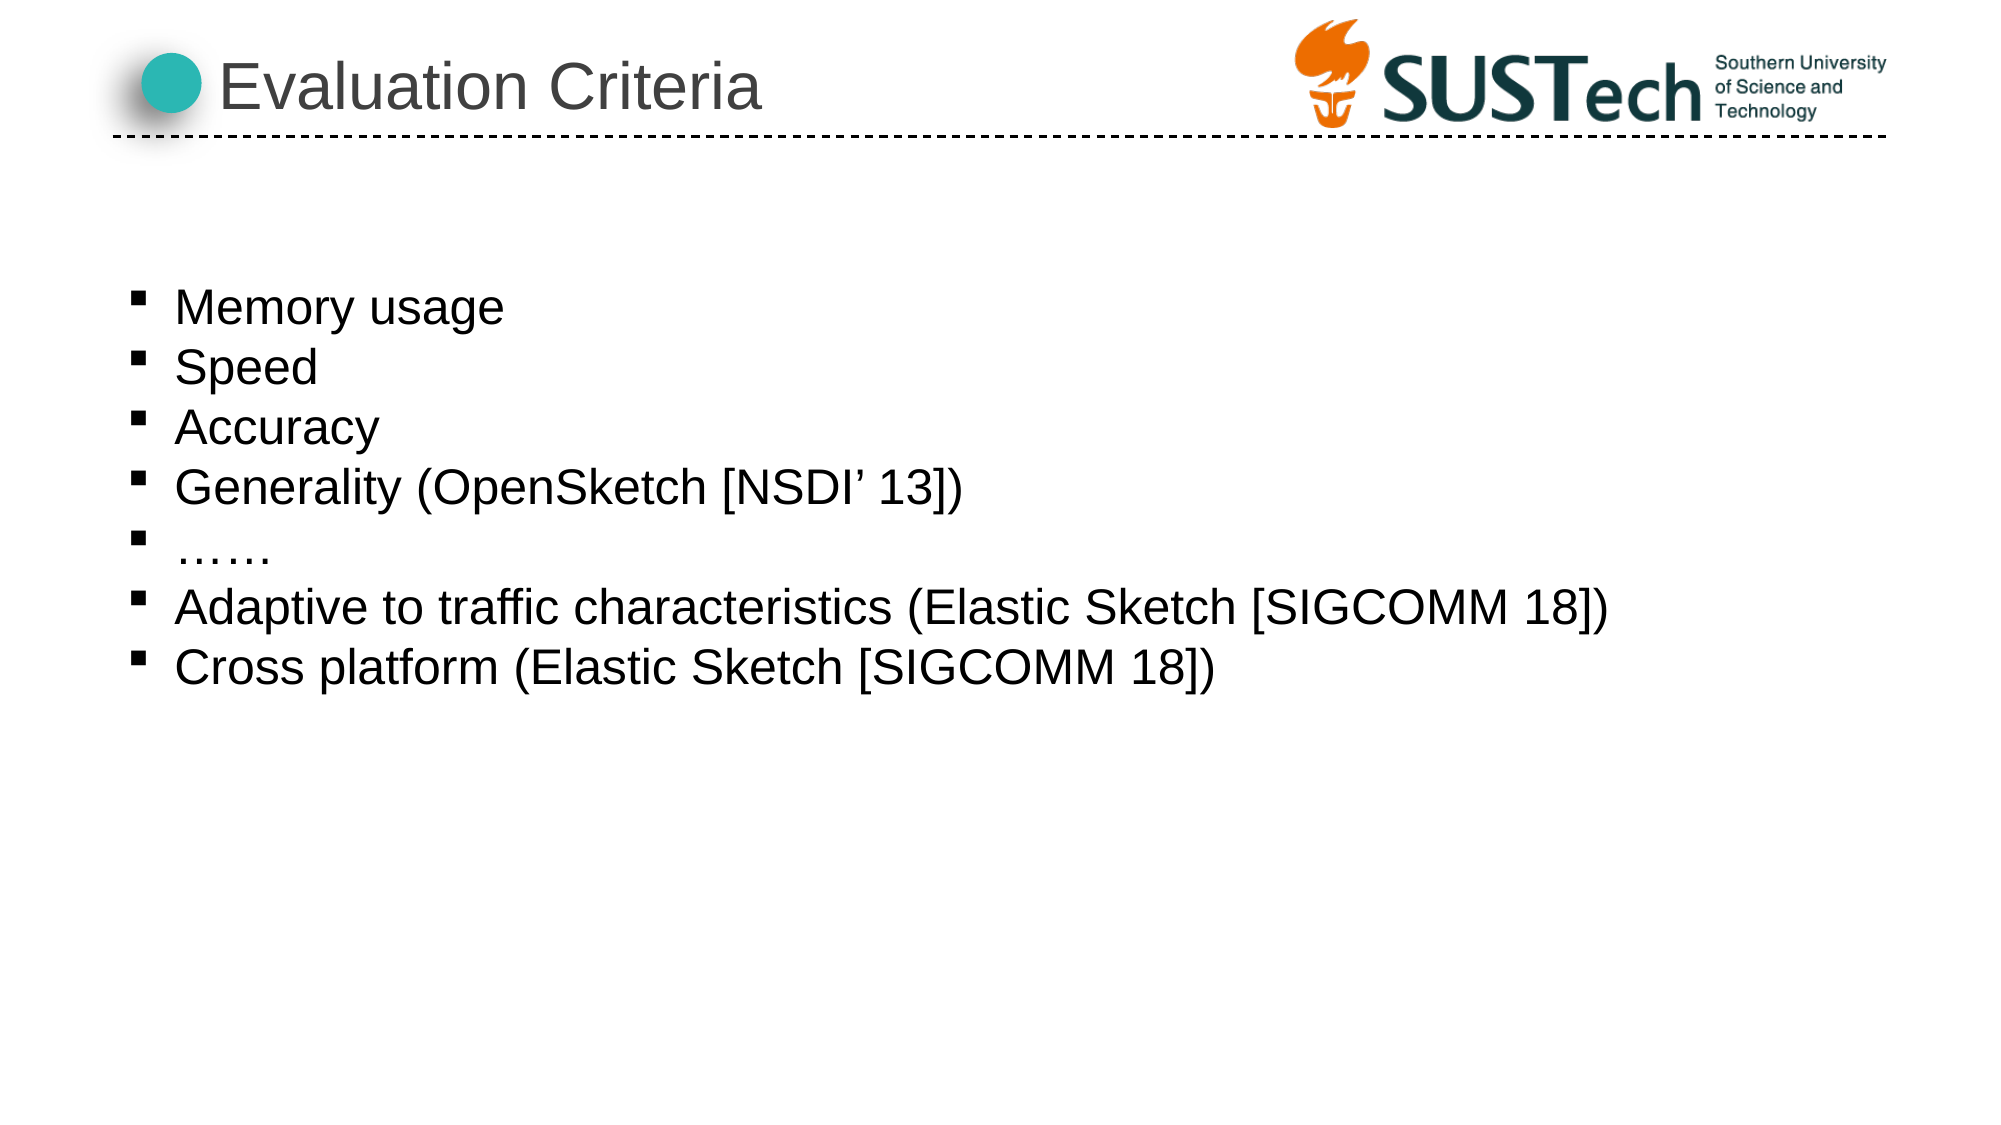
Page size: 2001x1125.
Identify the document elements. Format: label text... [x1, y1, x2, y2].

text_box [140, 51, 203, 115]
text_box Memory usage Speed Accuracy Generality (OpenSketch [NSDI’ 13]) …… Adaptive to traffic characteristics (Elastic Sketch [SIGCOMM 18]) Cross platform (Elastic Sketch [SIGCOMM 18]) [112, 267, 1859, 743]
text_box Evaluation Criteria [203, 35, 778, 130]
picture [1258, 0, 1910, 152]
